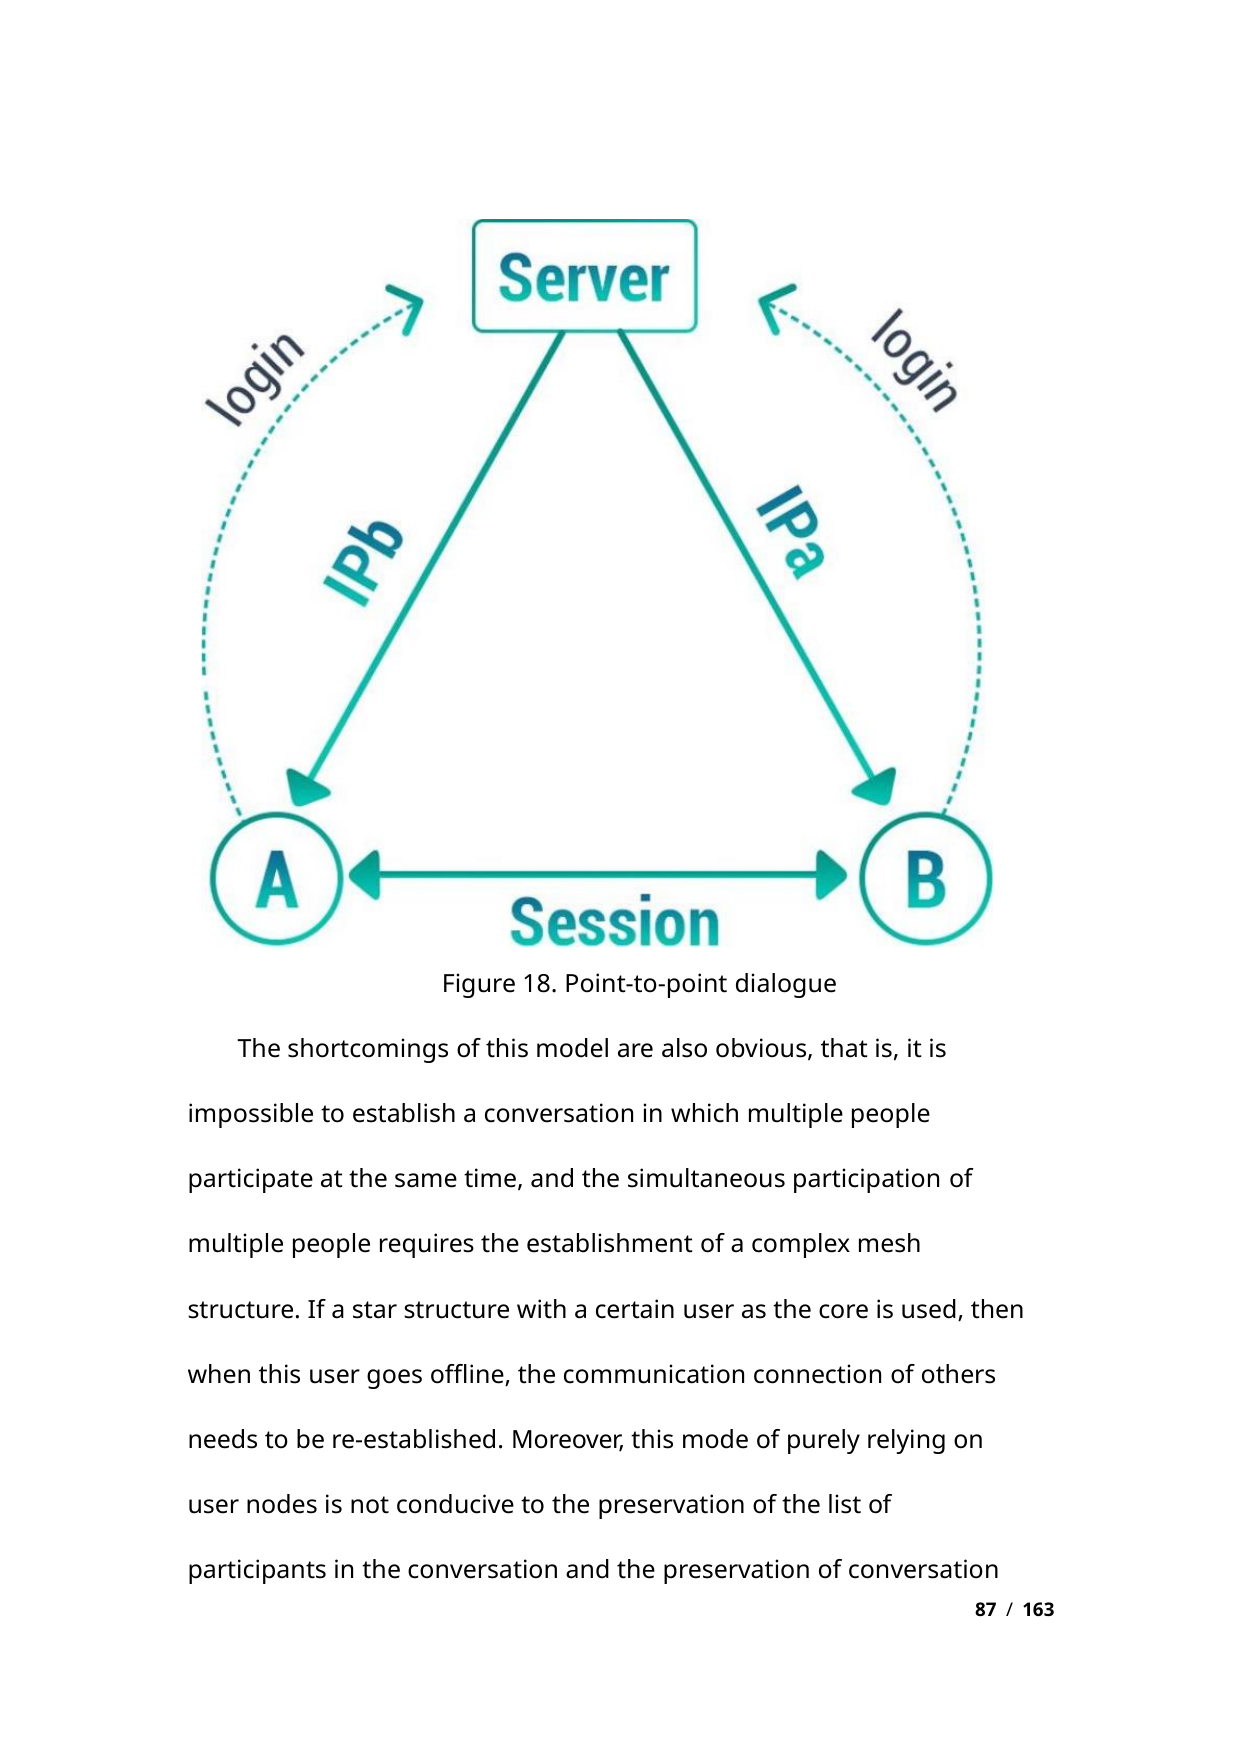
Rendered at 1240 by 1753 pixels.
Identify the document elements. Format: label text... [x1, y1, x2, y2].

text_box 87 / 163 [975, 1601, 1082, 1621]
text_box The shortcomings of this model are also obvious, that is, it is impossible to establish a conversation in which multiple people participate at the same time, and the simultaneous participation of multiple people requires the establishment of a complex mesh structure. If a star structure with a certain user as the core is used, then when this user goes offline, the communication connection of others needs to be re-established. Moreover, this mode of purely relying on user nodes is not conducive to the preservation of the list of participants in the conversation and the preservation of conversation [187, 1029, 1161, 1584]
text_box Figure 18. Point-to-point dialogue [441, 964, 910, 998]
text_box [201, 219, 993, 947]
